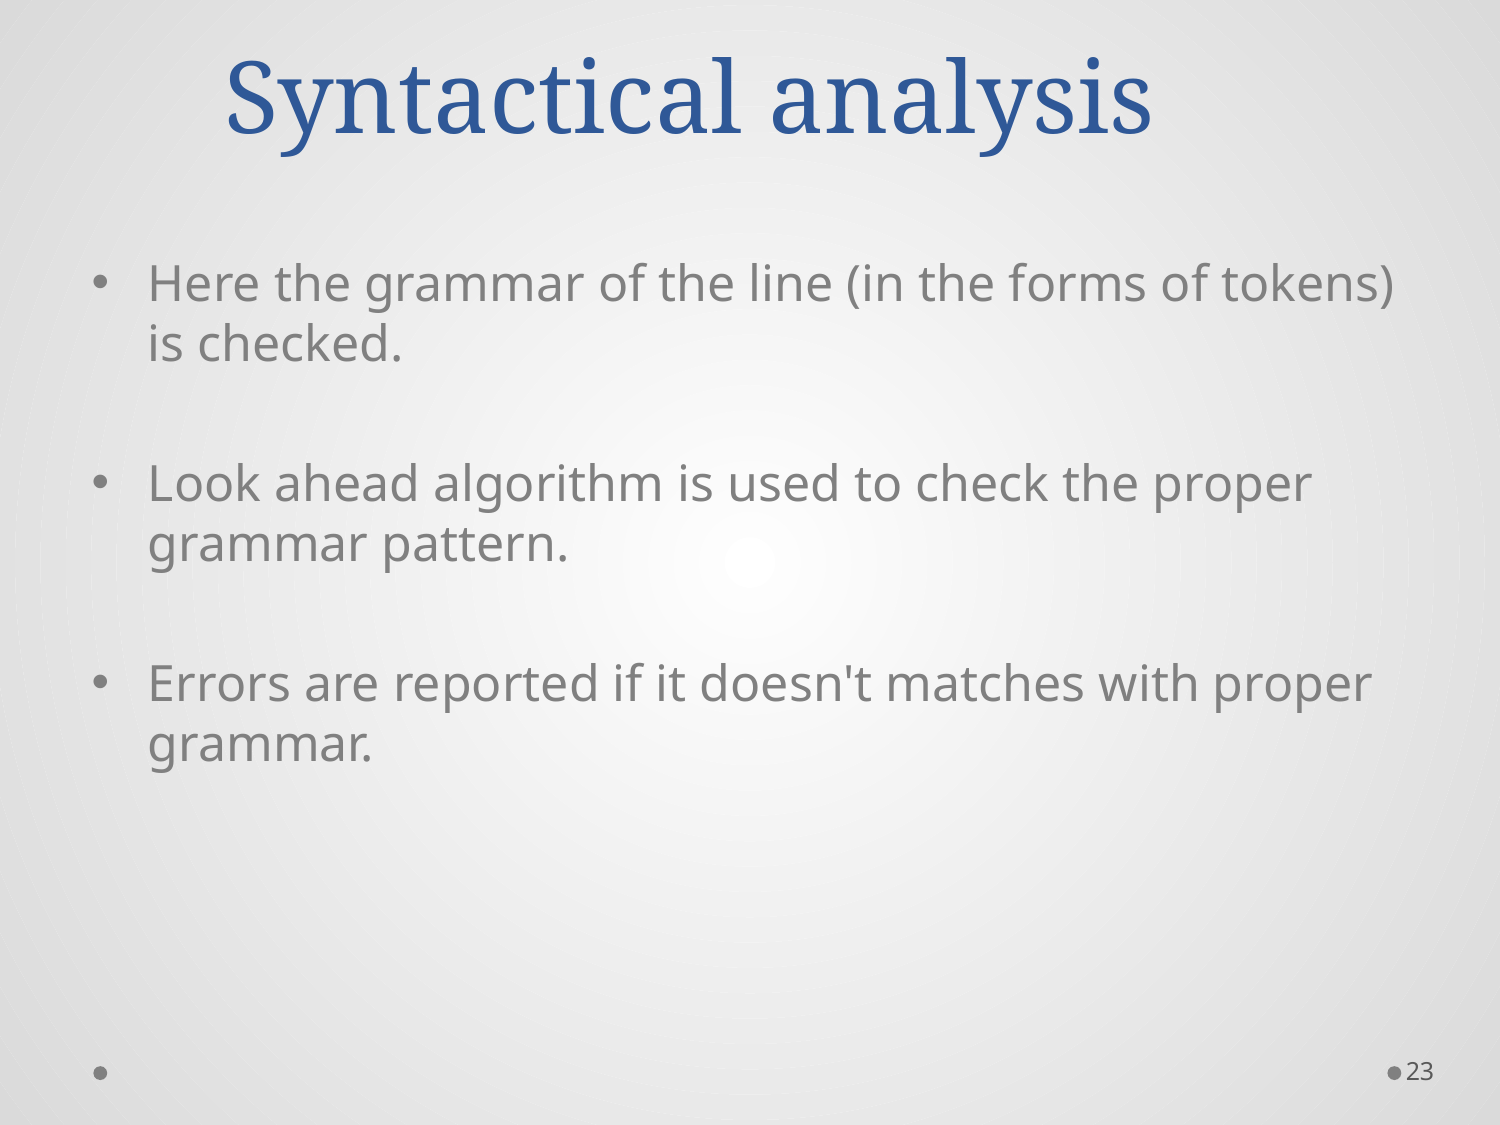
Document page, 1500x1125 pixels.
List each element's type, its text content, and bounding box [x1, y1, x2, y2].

title Syntactical analysis [75, 0, 1306, 161]
slide_number 23 [1401, 1042, 1494, 1103]
list Here the grammar of the line (in the forms of tokens) is checked. Look ahead algorithm is used to check the proper grammar pattern. Errors are reported if it doesn't matches with proper grammar. [76, 243, 1427, 986]
